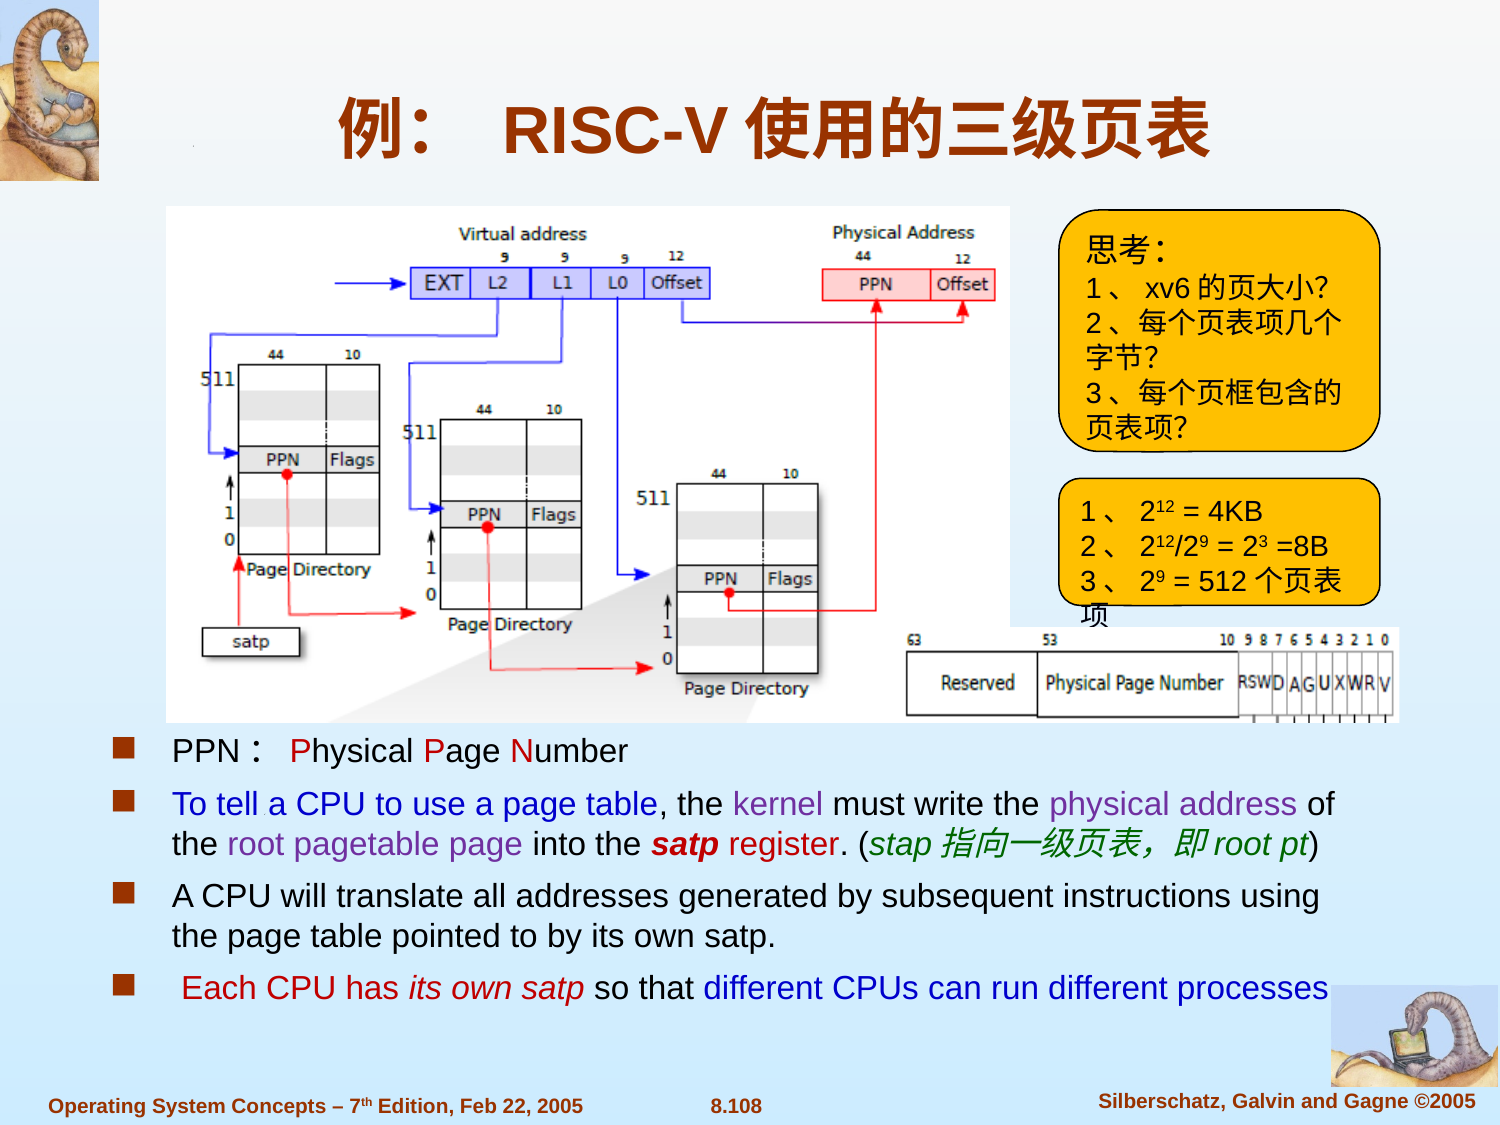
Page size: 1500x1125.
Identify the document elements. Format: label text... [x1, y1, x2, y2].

picture [166, 206, 1400, 723]
text_box 思考： 1、xv6的页大小？ 2、每个页表项几个字节？ 3、每个页框包含的页表项？ [1058, 209, 1380, 452]
picture [1331, 985, 1498, 1087]
picture [0, 0, 99, 181]
list PPN：Physical Page Number To tell a CPU to use a page table, the kernel must write the physical address of the root pagetable page into the satp register. (stap指向一级页表，即root pt) A CPU will translate all addresses generated by subsequent instructions using the page table pointed to by its own satp. Each CPU has its own satp so that different CPUs can run different processes [100, 722, 1356, 1037]
title 例： RISC-V使用的三级页表 [112, 74, 1438, 175]
text_box 1、212 = 4KB 2、212/29 = 23 =8B 3、29 = 512个页表项 [1058, 478, 1380, 606]
